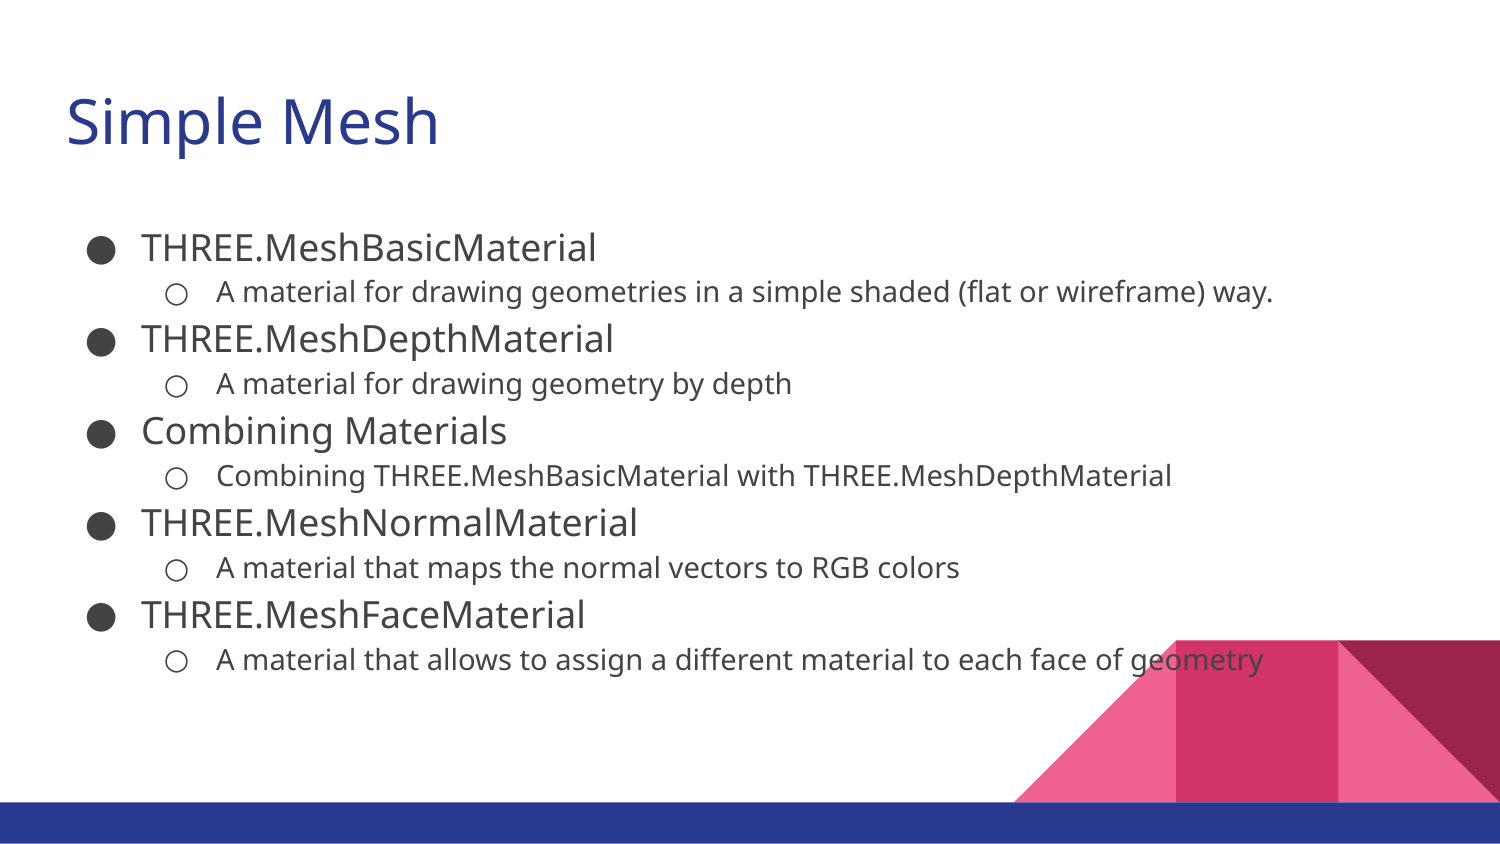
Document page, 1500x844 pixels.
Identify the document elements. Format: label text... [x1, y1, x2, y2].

title Simple Mesh [51, 67, 1449, 167]
list THREE.MeshBasicMaterial A material for drawing geometries in a simple shaded (flat or wireframe) way. THREE.MeshDepthMaterial A material for drawing geometry by depth Combining Materials Combining THREE.MeshBasicMaterial with THREE.MeshDepthMaterial THREE.MeshNormalMaterial A material that maps the normal vectors to RGB colors THREE.MeshFaceMaterial A material that allows to assign a different material to each face of geometry [51, 201, 1449, 750]
